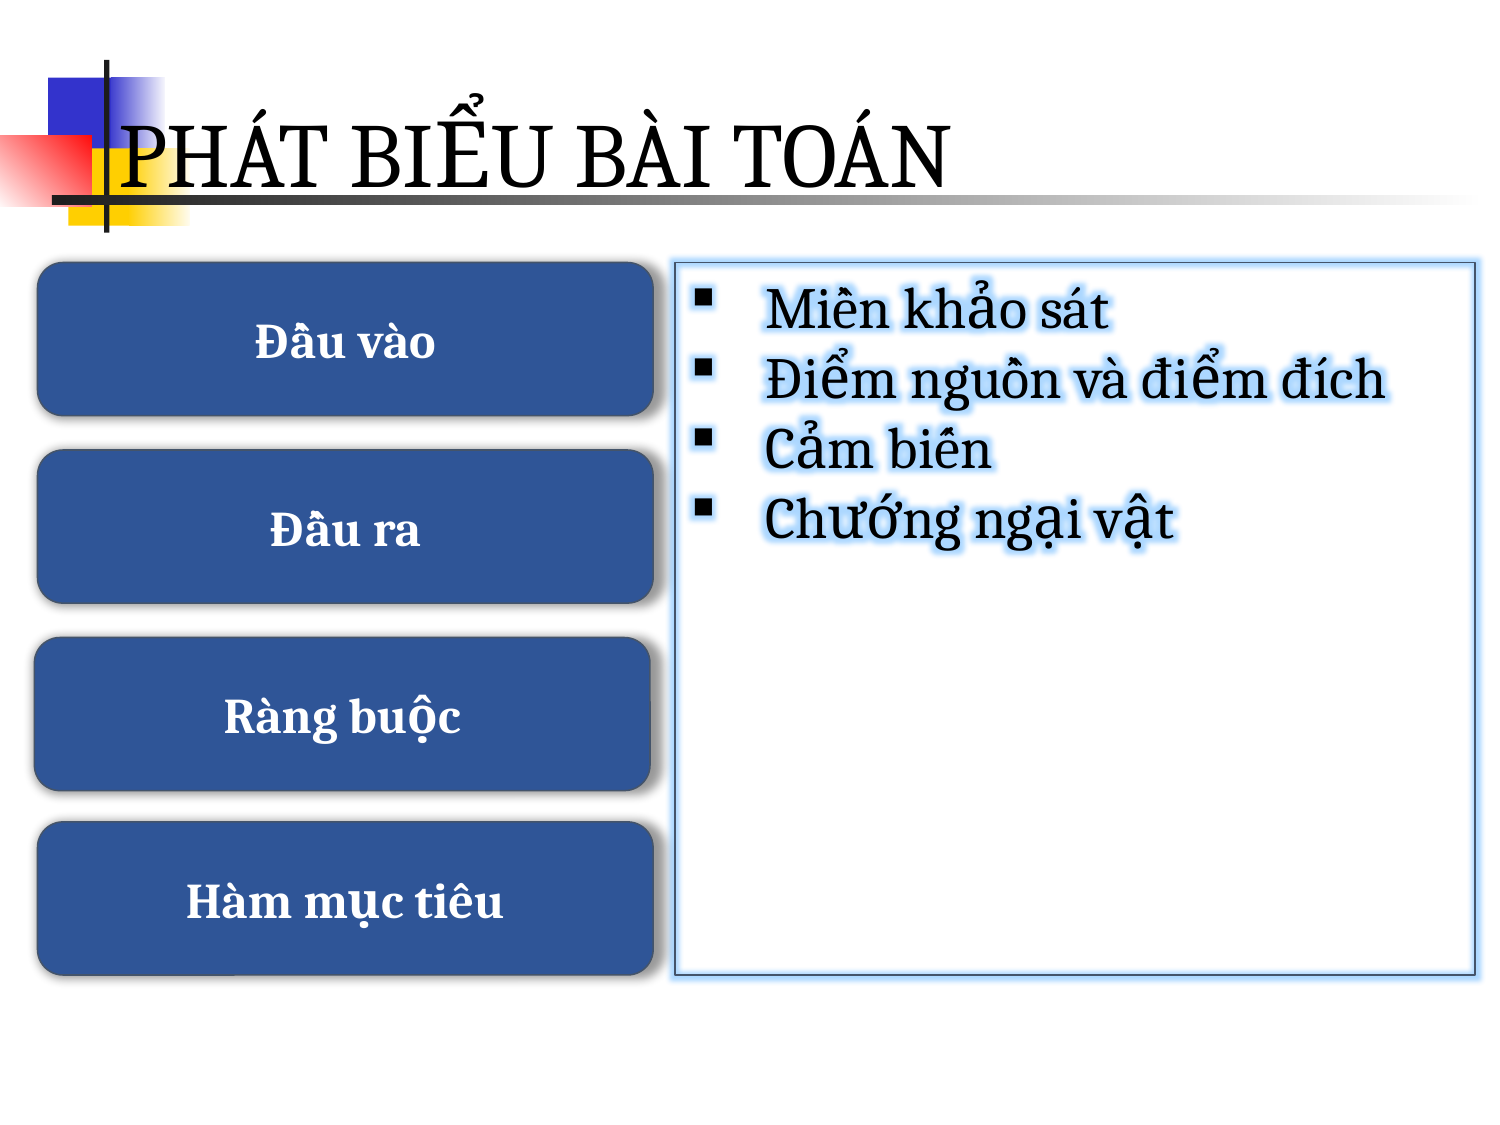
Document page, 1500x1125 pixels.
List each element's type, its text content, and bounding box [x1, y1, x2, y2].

text_box Đầu vào [37, 262, 654, 416]
text_box Đầu ra [37, 450, 654, 604]
text_box Miền khảo sát Điểm nguồn và điểm đích Cảm biến Chướng ngại vật [675, 262, 1475, 975]
text_box Hàm mục tiêu [37, 821, 654, 976]
title PHÁT BIỂU BÀI TOÁN [103, 48, 1397, 267]
text_box Ràng buộc [34, 637, 651, 791]
